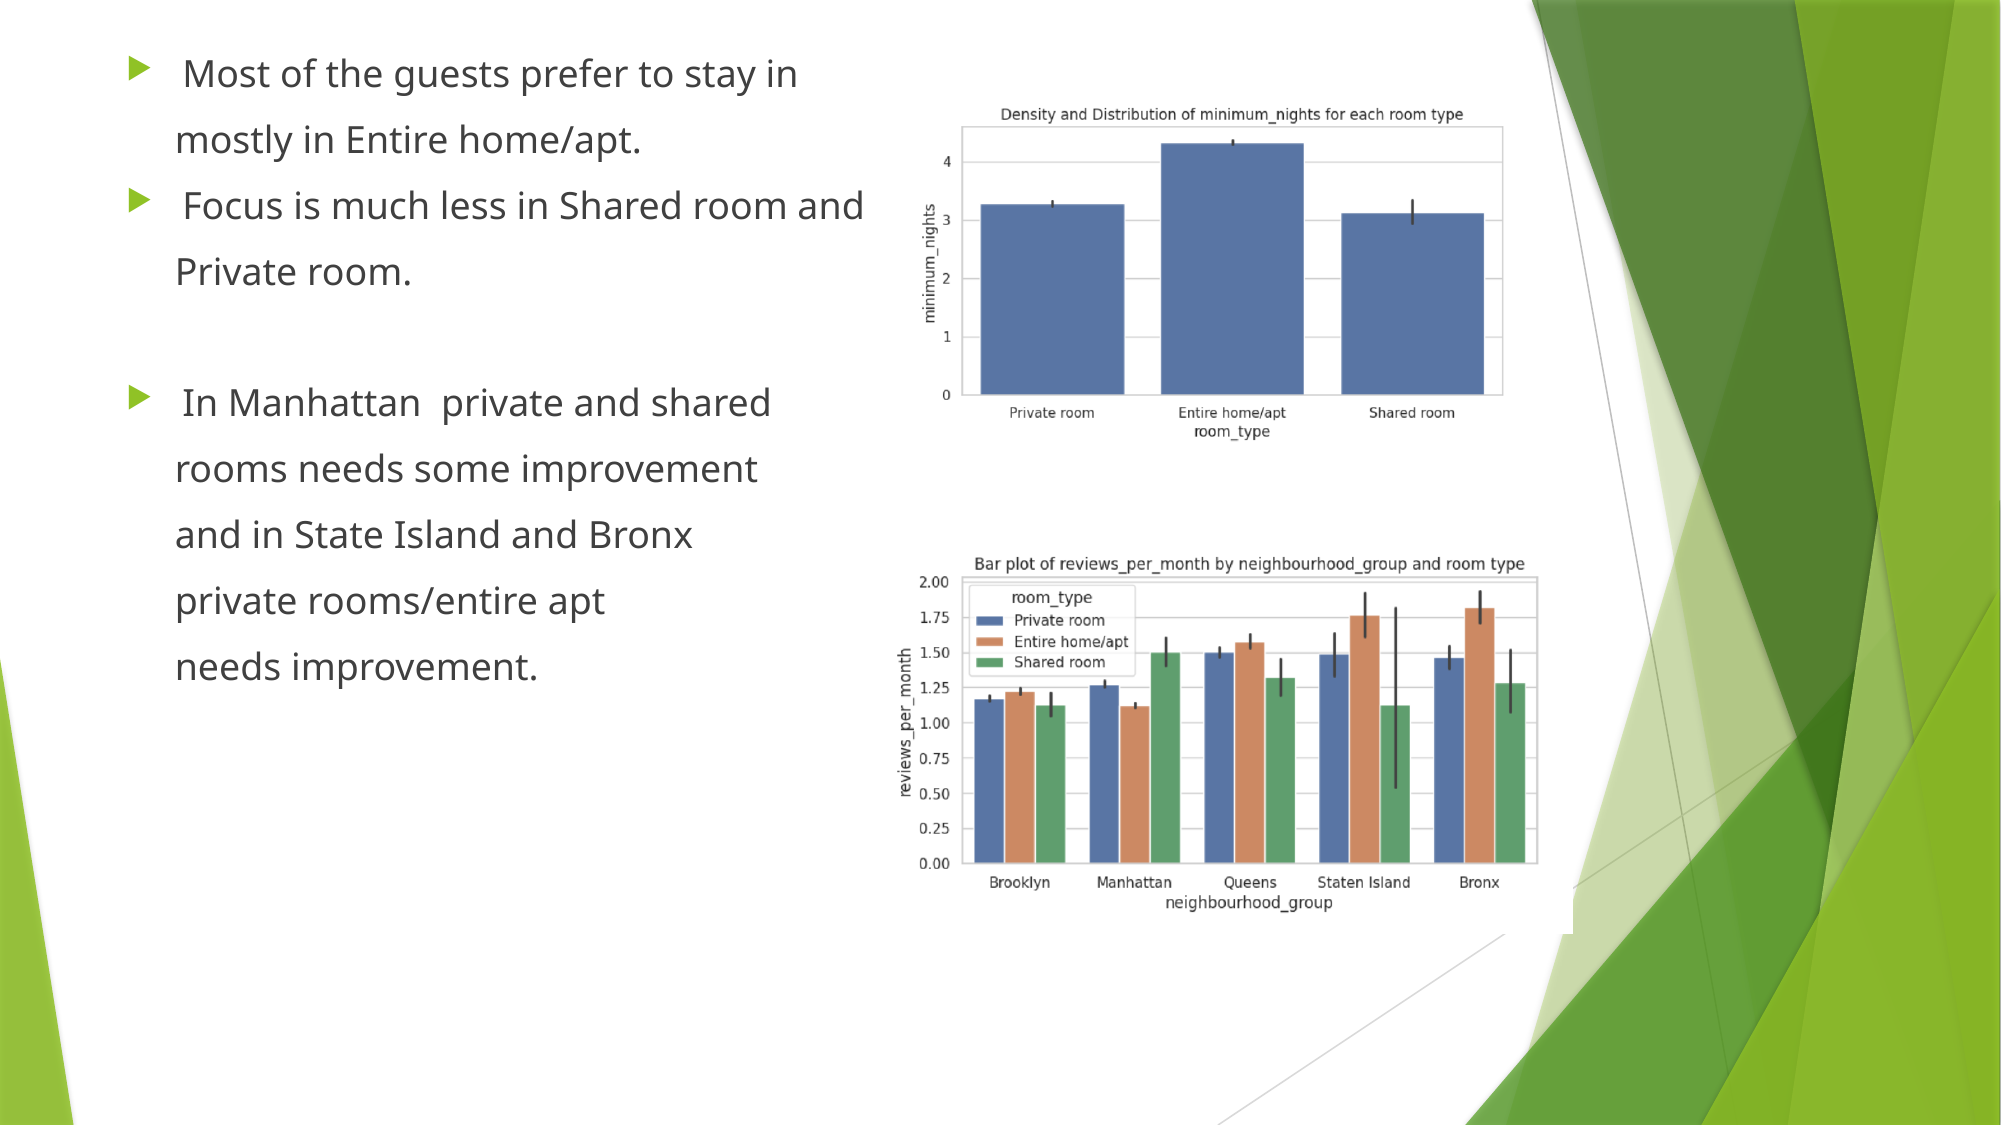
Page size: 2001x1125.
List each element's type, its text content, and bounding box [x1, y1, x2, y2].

list Most of the guests prefer to stay in mostly in Entire home/apt. Focus is much less in Shared room and Private room. In Manhattan private and shared rooms needs some improvement and in State Island and Bronx private rooms/entire apt needs improvement. [111, 42, 1522, 992]
picture [876, 94, 1551, 467]
picture [855, 547, 1574, 934]
